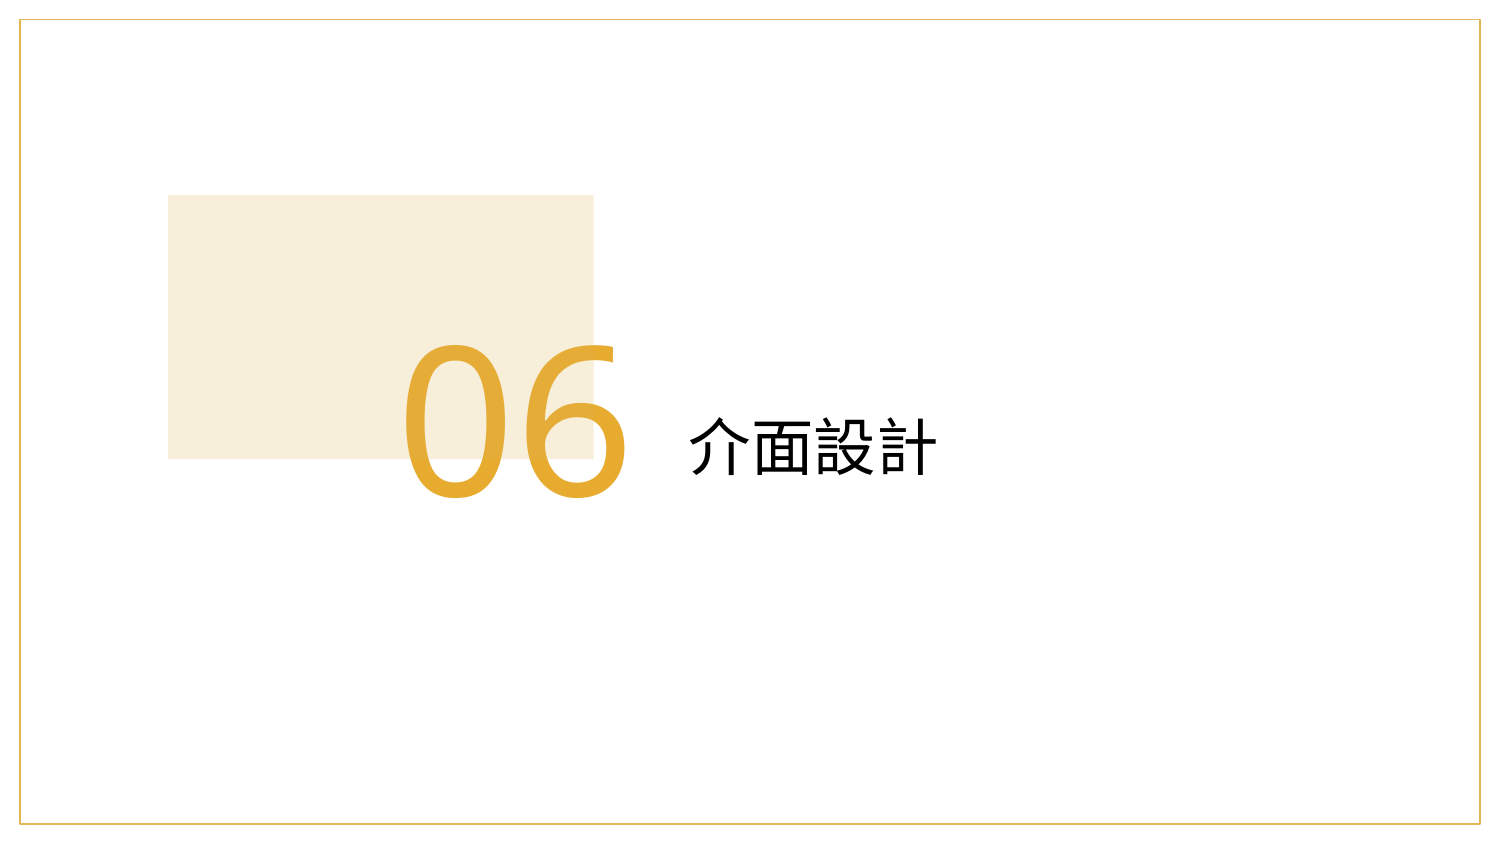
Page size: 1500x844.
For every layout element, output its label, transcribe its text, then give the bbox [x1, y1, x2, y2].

text_box [168, 195, 594, 460]
title 06 [381, 428, 695, 553]
title 介面設計 [673, 359, 1332, 498]
